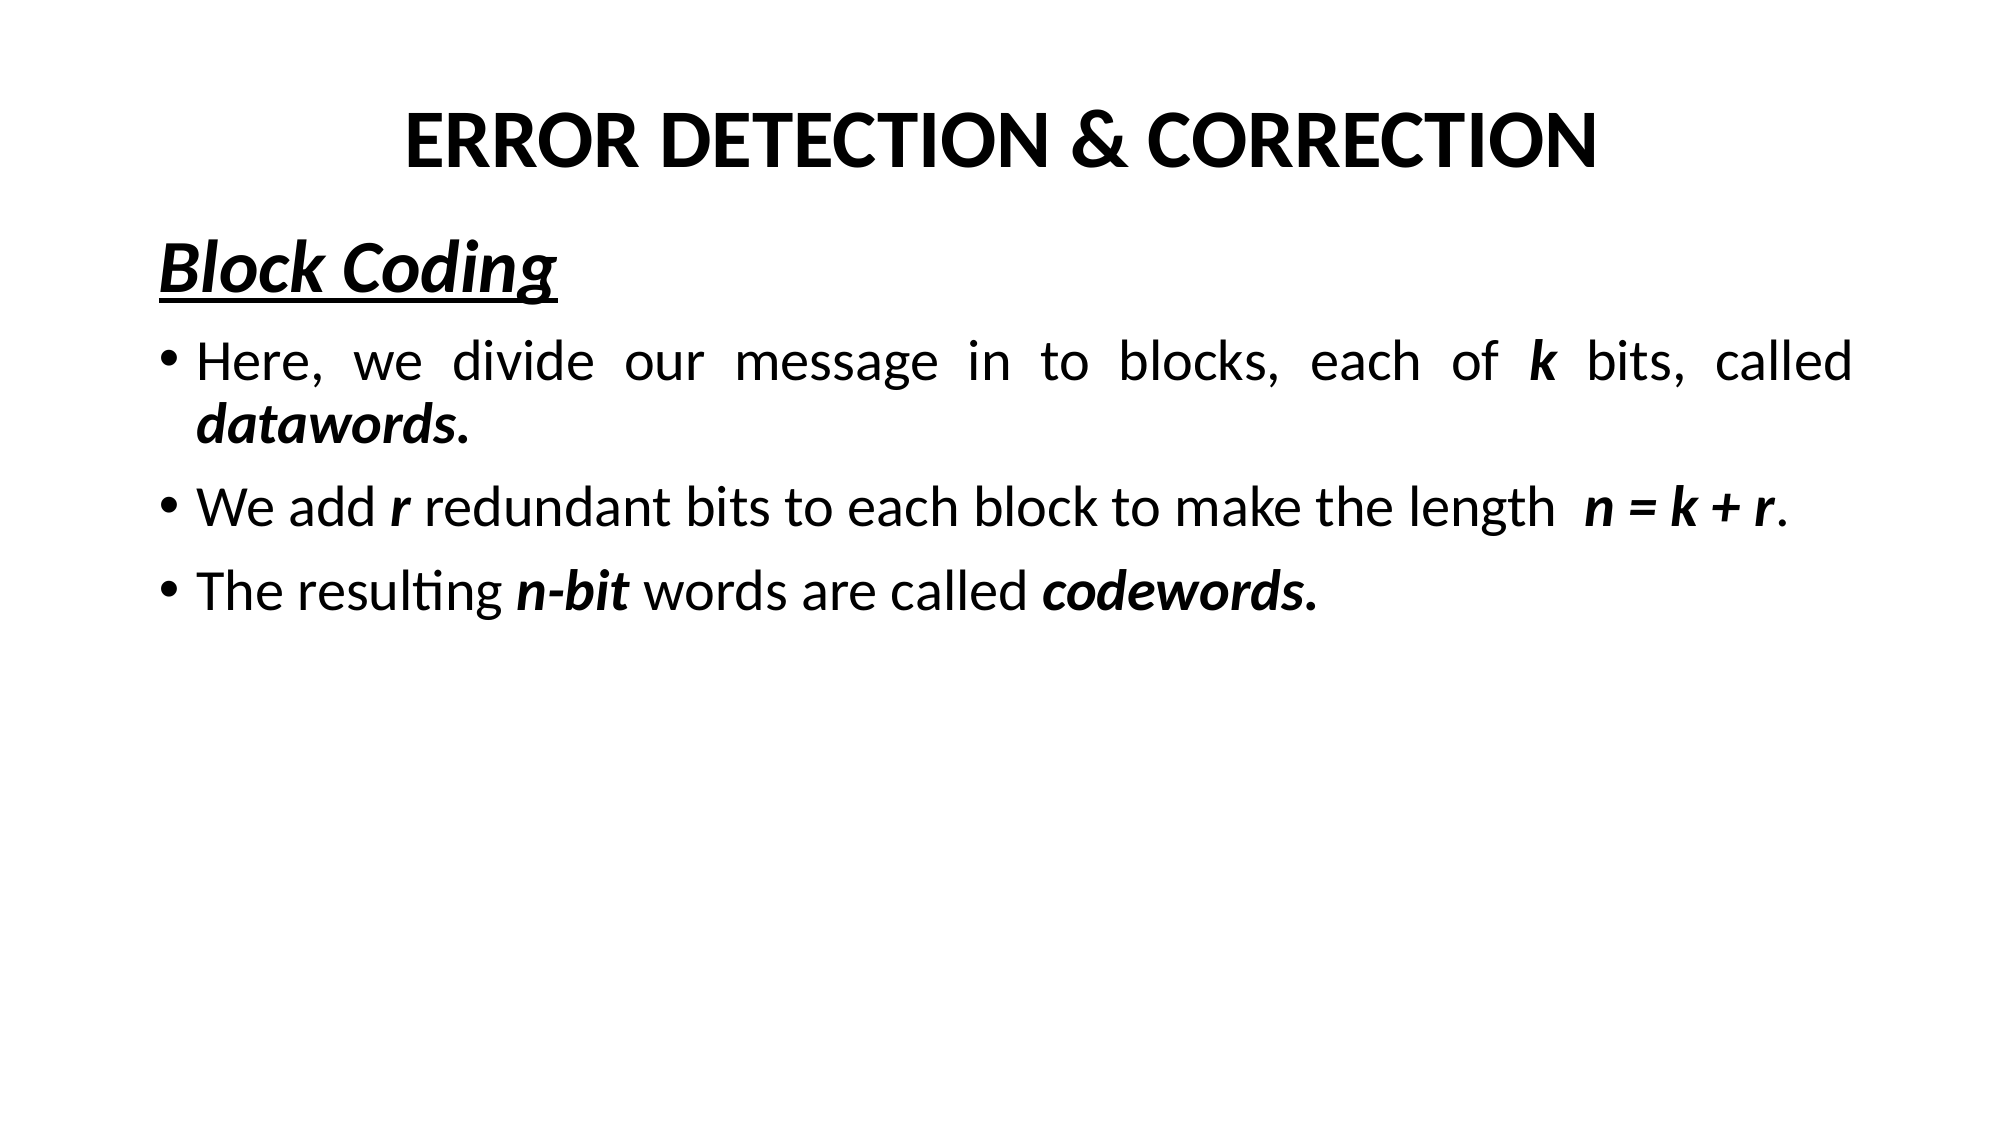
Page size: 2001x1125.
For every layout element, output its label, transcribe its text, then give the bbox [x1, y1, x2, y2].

title ERROR DETECTION & CORRECTION [139, 32, 1865, 250]
list Block Coding Here, we divide our message in to blocks, each of k bits, called datawords. We add r redundant bits to each block to make the length n = k + r. The resulting n-bit words are called codewords. [143, 220, 1869, 958]
